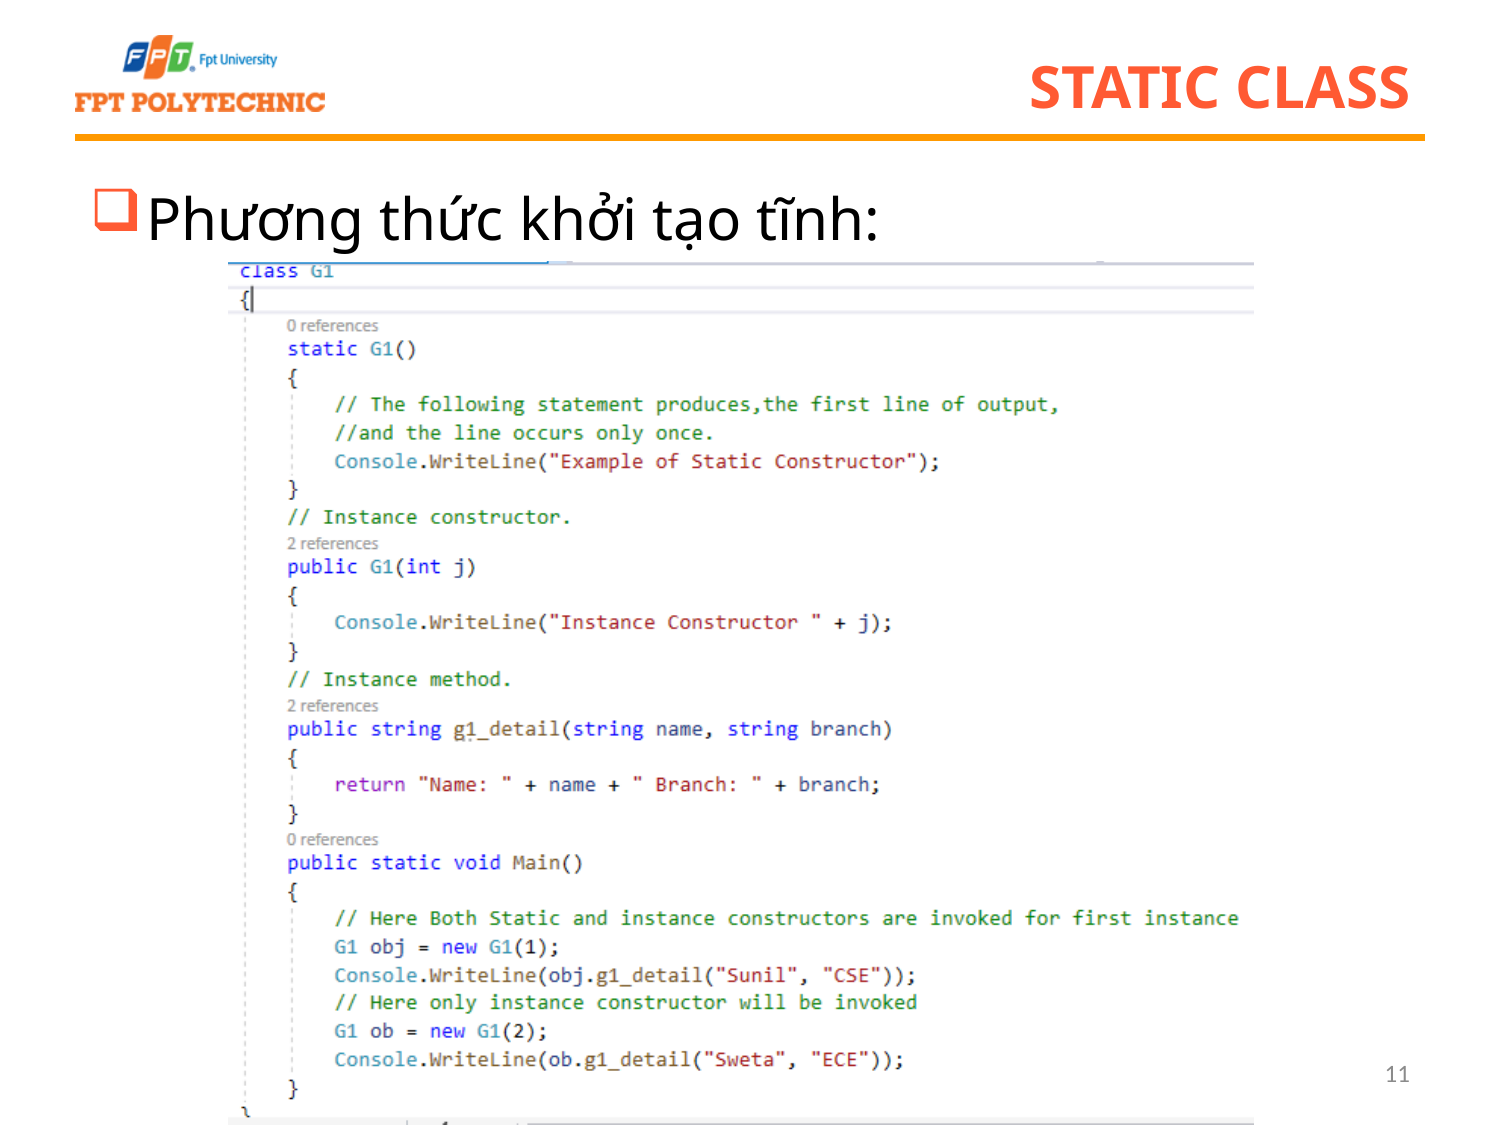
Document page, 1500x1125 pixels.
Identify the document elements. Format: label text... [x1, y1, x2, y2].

title Static class [337, 45, 1425, 125]
list Phương thức khởi tạo tĩnh: [75, 174, 1425, 1038]
slide_number 11 [1260, 1042, 1425, 1103]
picture [75, 35, 325, 112]
picture [228, 260, 1255, 1125]
